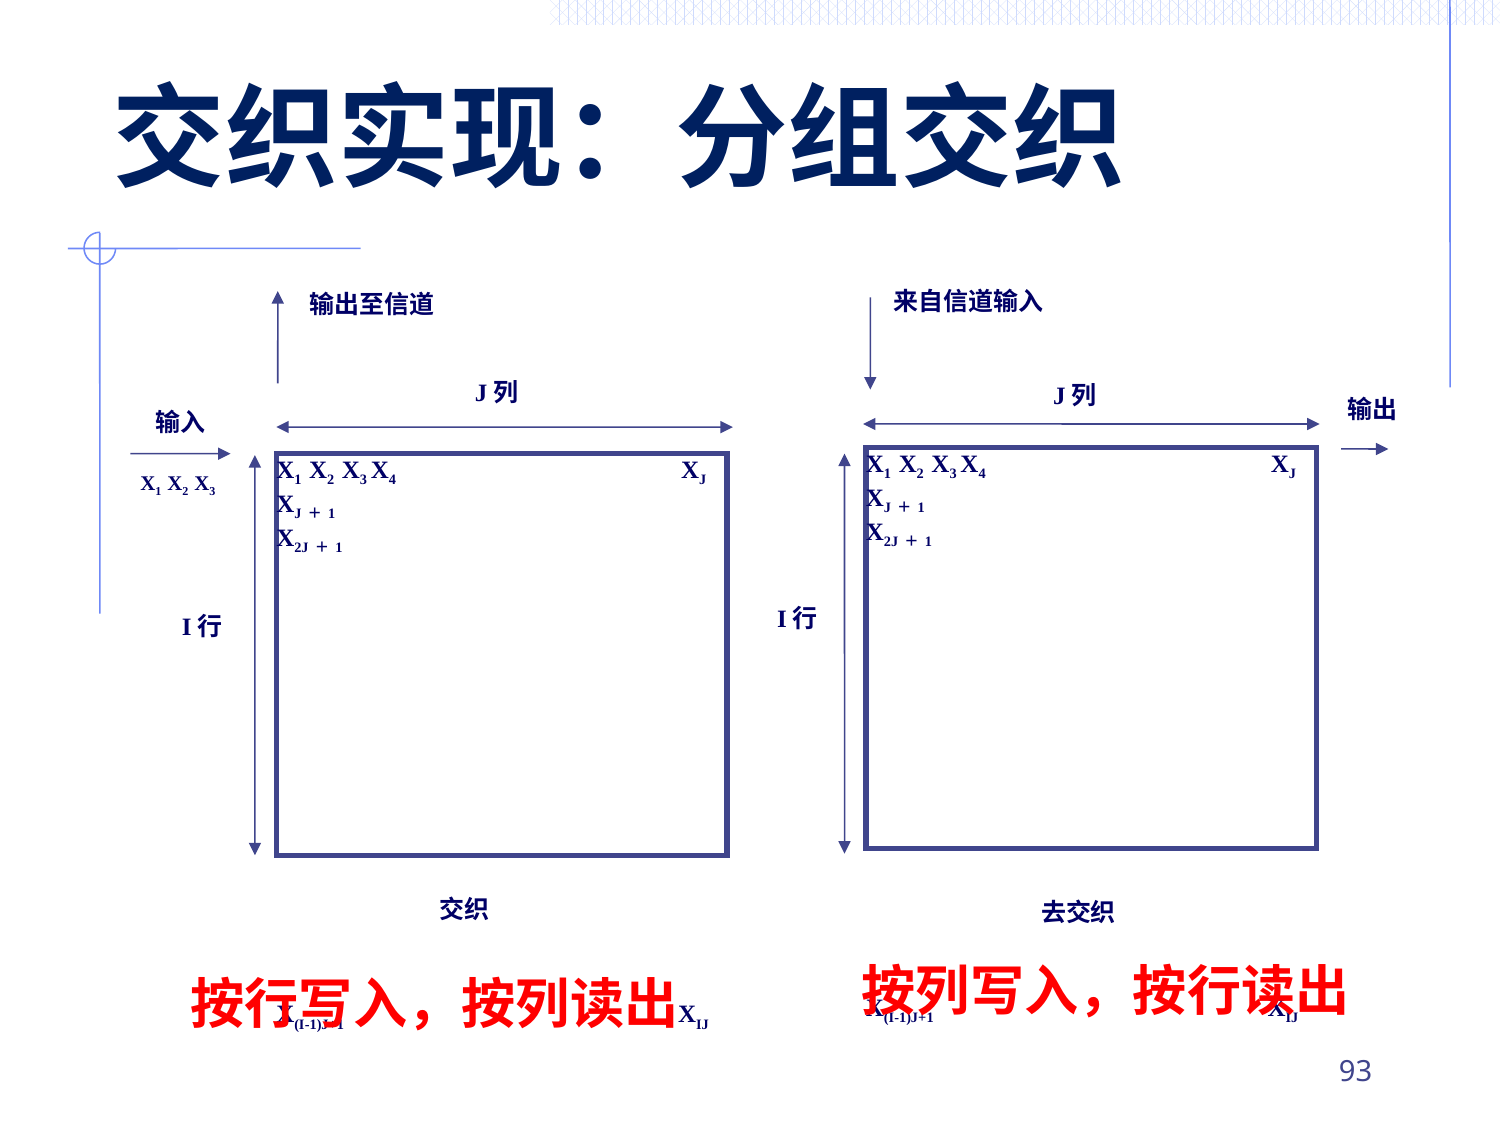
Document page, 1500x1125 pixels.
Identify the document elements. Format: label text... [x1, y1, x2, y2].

text_box 按列写入，按行读出 [846, 949, 1365, 1029]
text_box 按行写入，按列读出 [175, 961, 694, 1042]
slide_number 92 [1074, 1025, 1388, 1100]
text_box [126, 278, 1410, 935]
title 交织实现：分组交织 [97, 83, 1373, 210]
